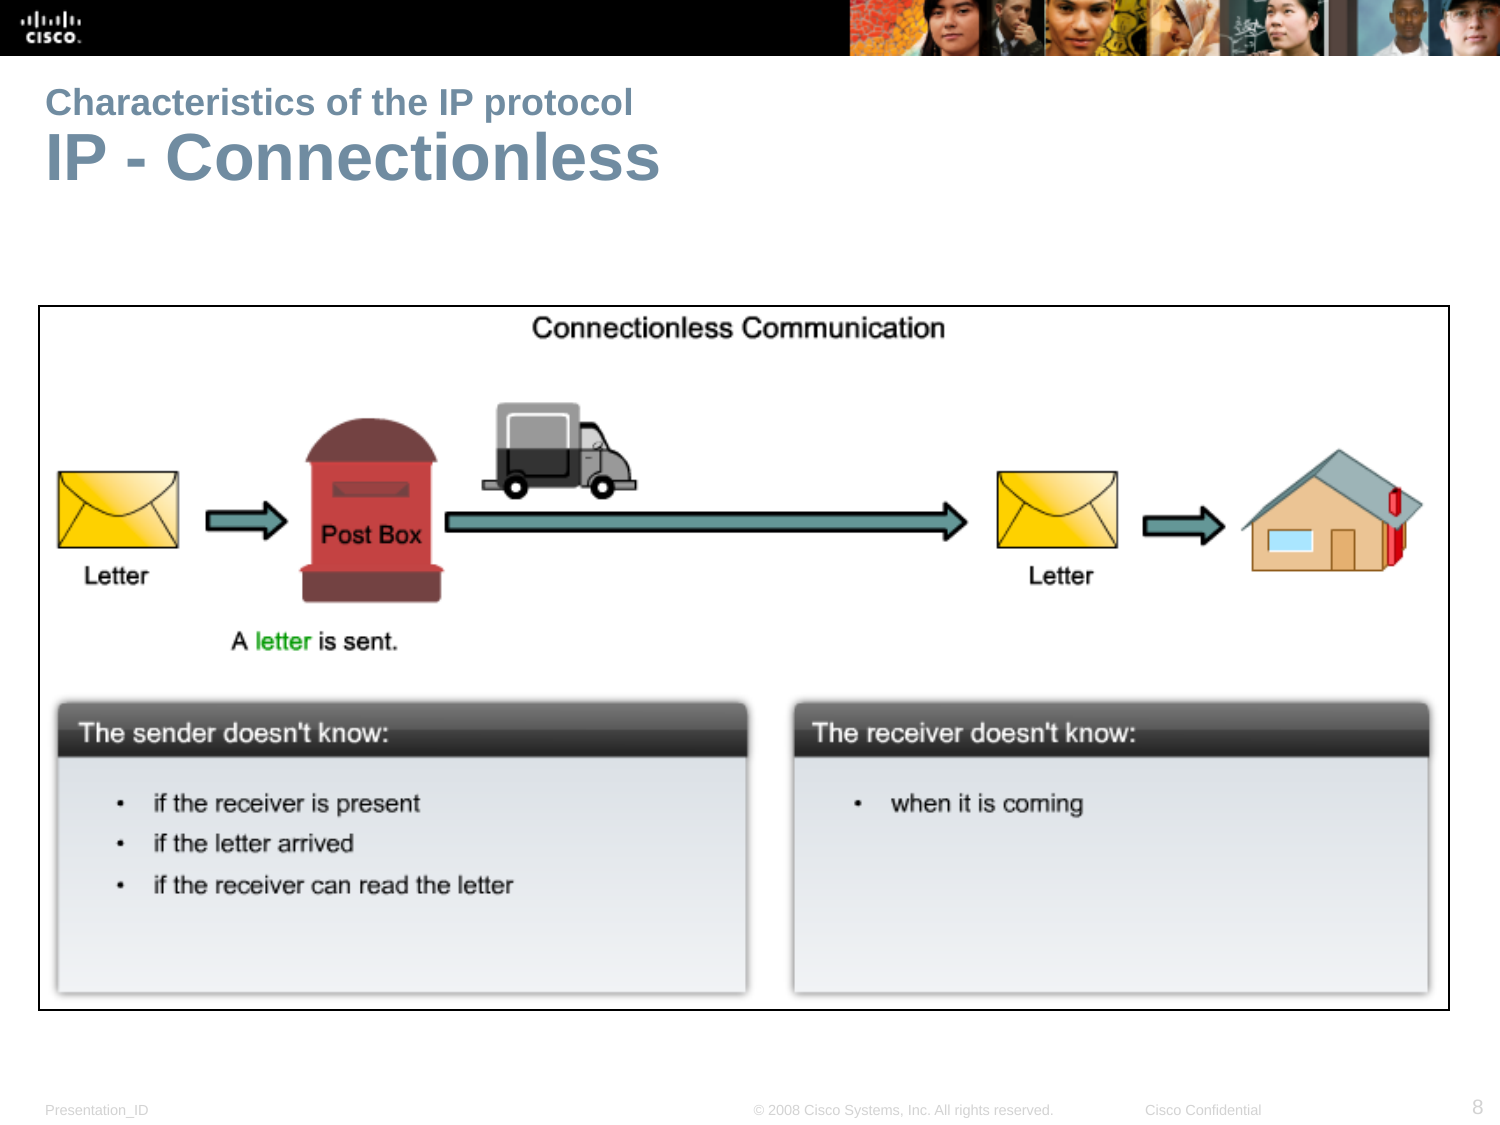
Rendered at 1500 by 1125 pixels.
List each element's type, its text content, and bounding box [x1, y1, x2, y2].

picture [0, 0, 1500, 56]
title Characteristics of the IP protocol IP - Connectionless [31, 64, 1471, 203]
picture [39, 306, 1449, 1010]
